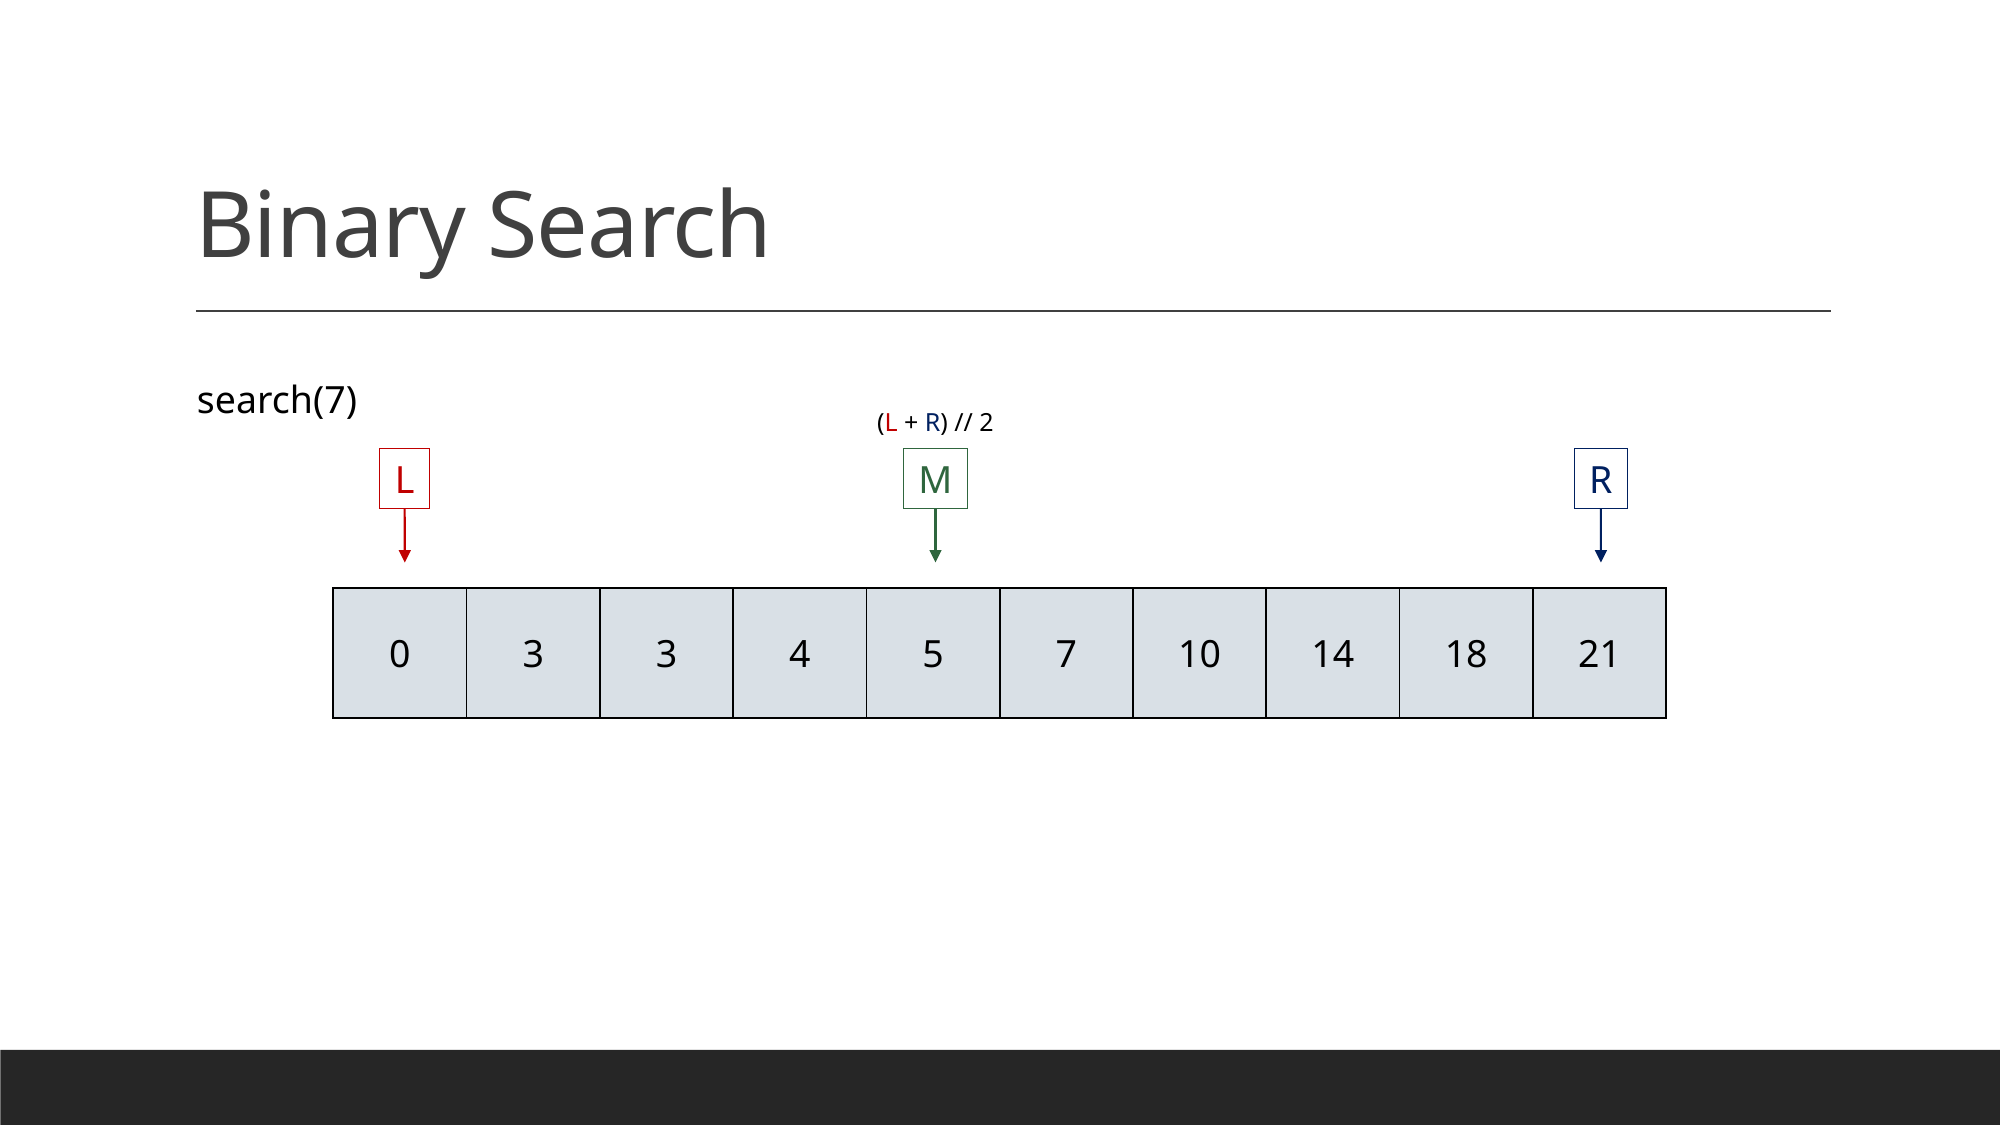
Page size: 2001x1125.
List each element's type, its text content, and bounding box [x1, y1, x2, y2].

text_box (L + R) // 2 [862, 399, 1009, 445]
text_box R [1574, 448, 1628, 509]
table_header 7 [1001, 589, 1132, 717]
table_header 0 [334, 589, 466, 717]
text_box L [379, 448, 430, 509]
table_header 10 [1134, 589, 1265, 717]
table_header 5 [867, 589, 999, 717]
table_header 3 [601, 589, 732, 717]
text_box M [903, 448, 968, 509]
table_header 3 [467, 589, 599, 717]
title Binary Search [180, 47, 1830, 285]
table_header 4 [734, 589, 866, 717]
table_header 21 [1534, 589, 1665, 717]
text_box search(7) [182, 369, 373, 429]
table_header 14 [1267, 589, 1399, 717]
table_header 18 [1400, 589, 1532, 717]
